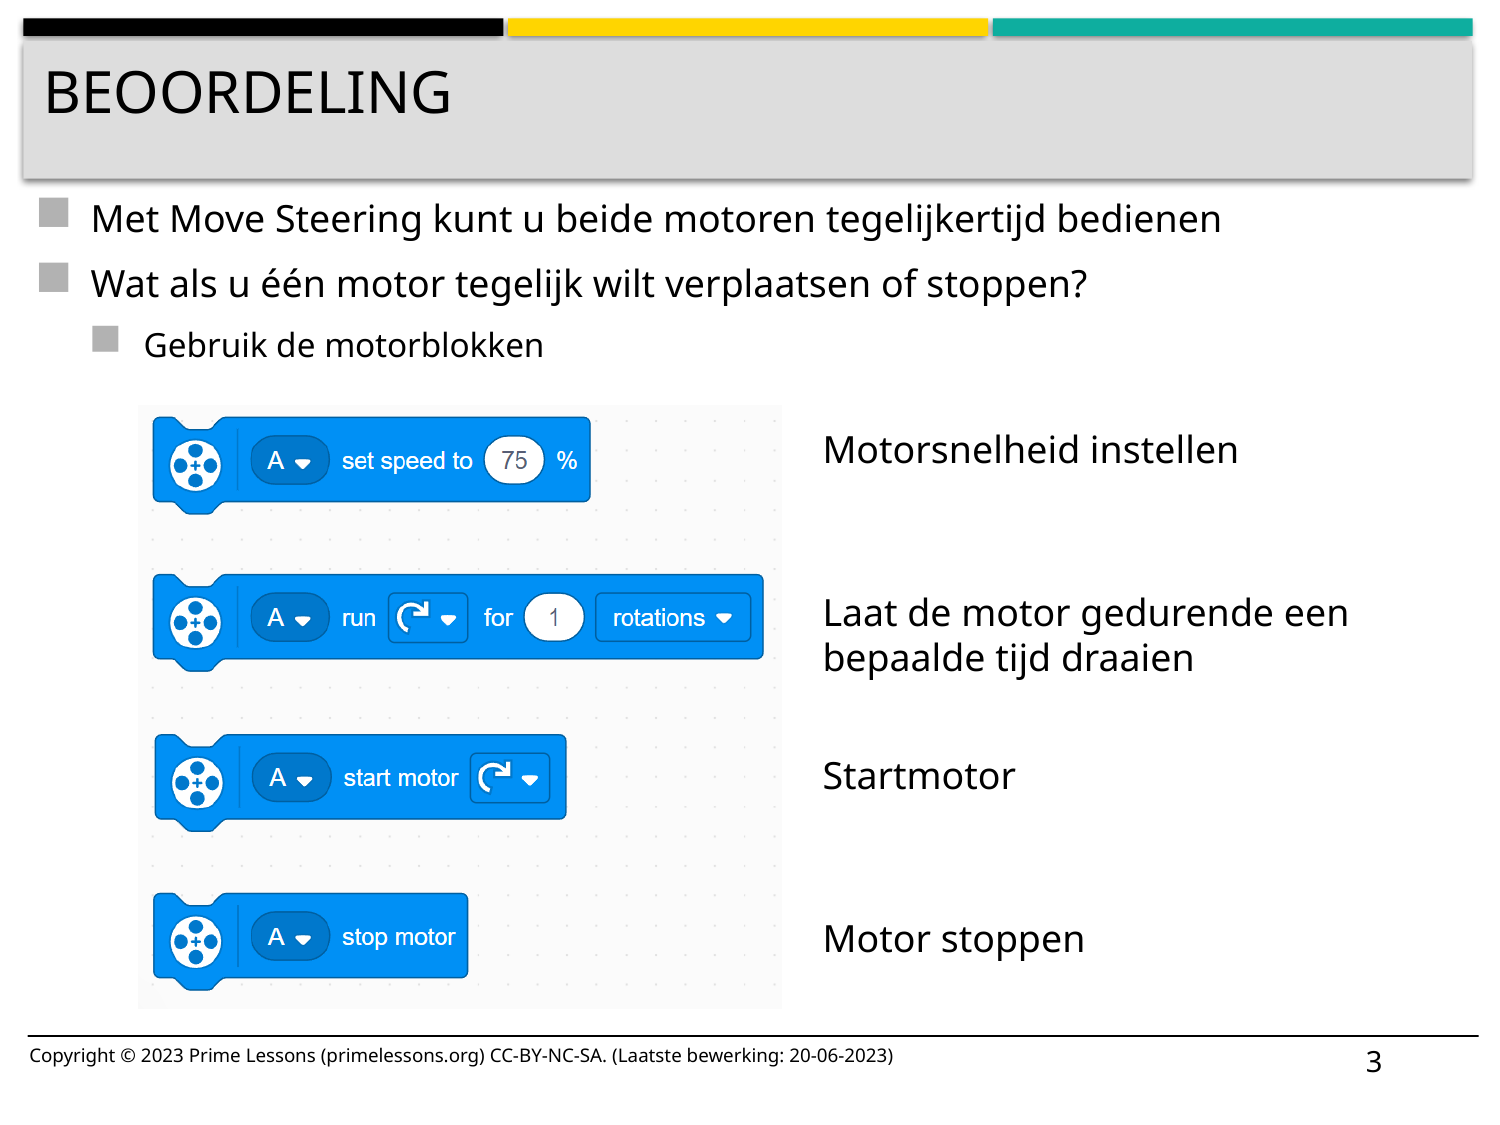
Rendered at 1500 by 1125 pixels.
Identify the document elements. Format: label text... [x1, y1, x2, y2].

text_box Startmotor [807, 744, 1264, 805]
text_box Motor stoppen [807, 908, 1264, 968]
text_box Laat de motor gedurende een bepaalde tijd draaien [807, 581, 1458, 687]
picture [137, 405, 782, 1009]
text_box Motorsnelheid instellen [807, 418, 1458, 478]
title Beoordeling [28, 48, 1464, 172]
list Met Move Steering kunt u beide motoren tegelijkertijd bedienen Wat als u één motor tegelijk wilt verplaatsen of stoppen? Gebruik de motorblokken [25, 187, 1475, 1021]
footer Copyright © 2023 Prime Lessons (primelessons.org) CC-BY-NC-SA. (Laatste bewerking: 20-06-2023) [14, 1036, 1500, 1097]
